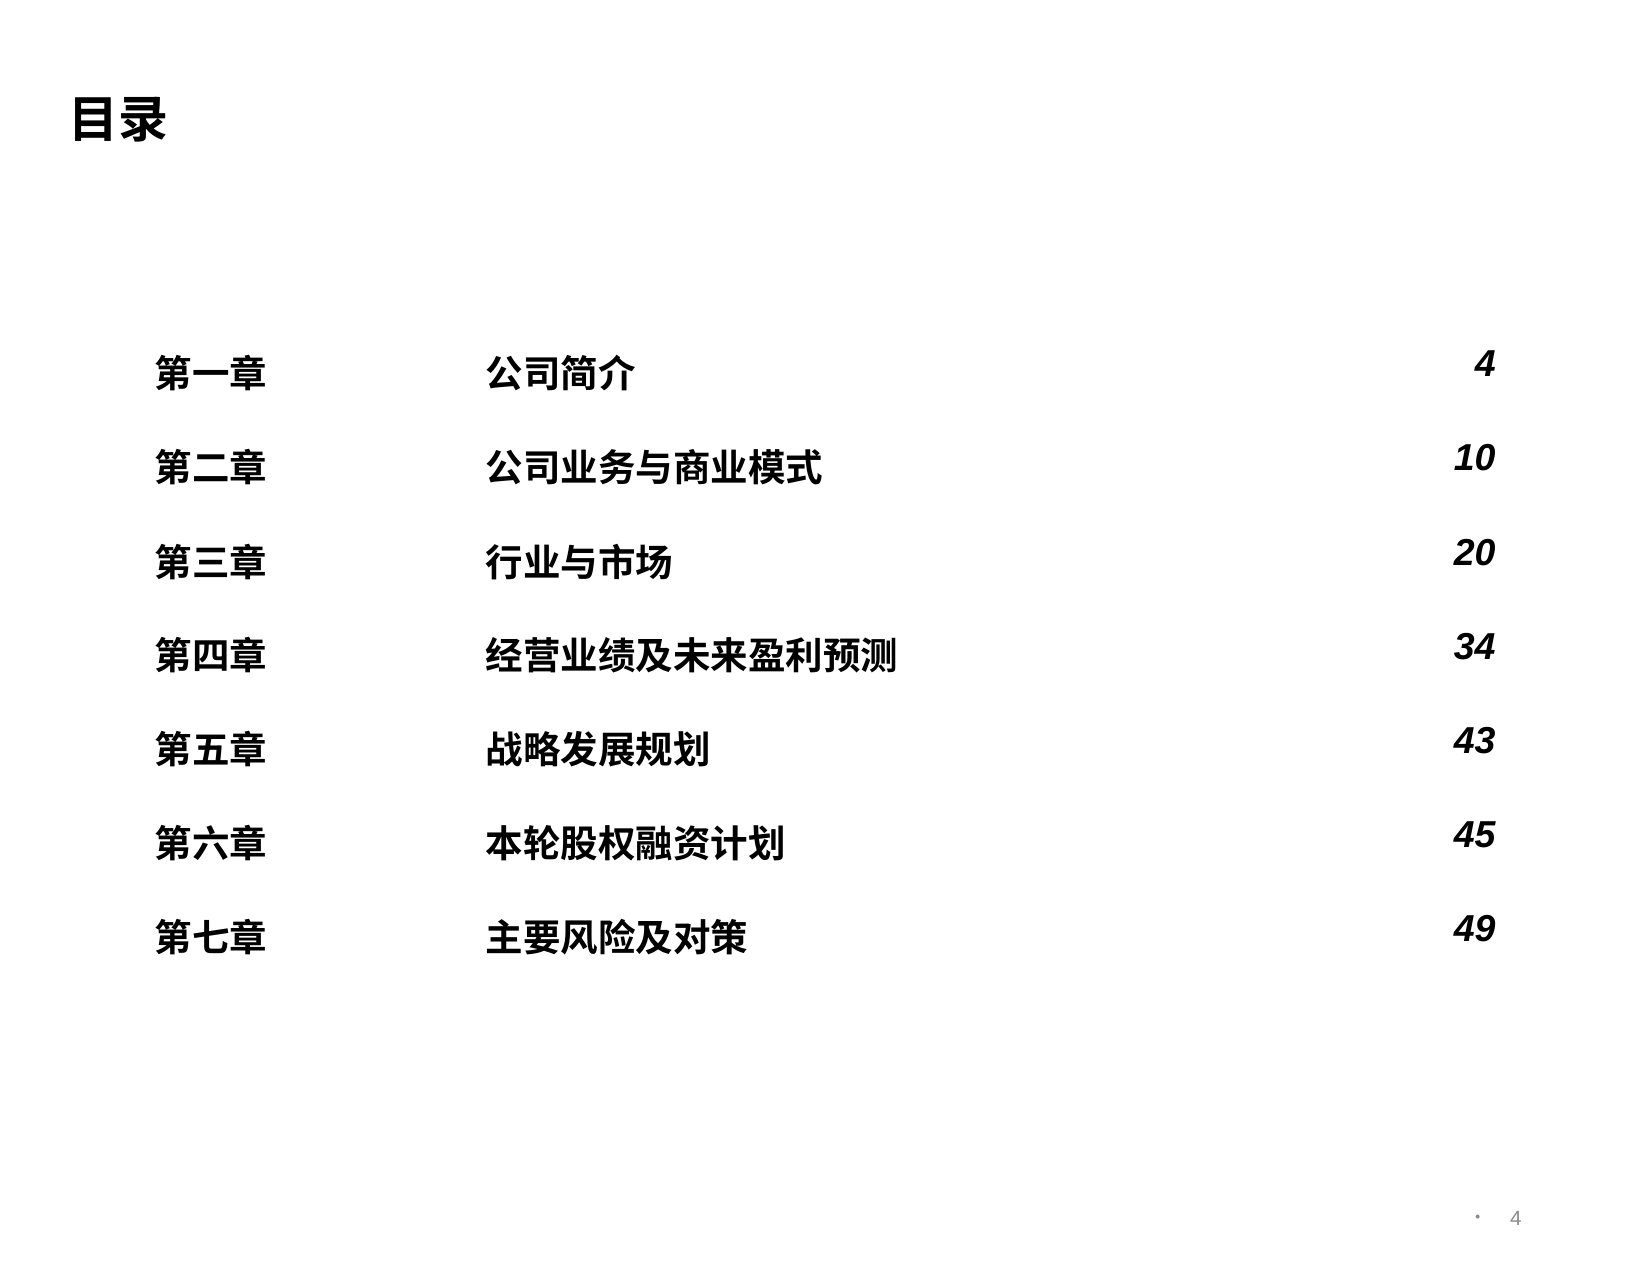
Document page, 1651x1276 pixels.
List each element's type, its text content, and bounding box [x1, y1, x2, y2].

text_box 目录 [69, 85, 1575, 166]
table_cell 45 [1392, 801, 1510, 895]
table_cell 公司业务与商业模式 [471, 424, 1392, 519]
table_header 公司简介 [471, 330, 1392, 424]
table_cell 第六章 [140, 801, 471, 895]
table_cell 10 [1392, 424, 1510, 519]
table_header 第一章 [140, 330, 471, 424]
table_cell 主要风险及对策 [471, 895, 1392, 989]
table_cell 第四章 [140, 613, 471, 707]
table_cell 第七章 [140, 895, 471, 989]
table_cell 本轮股权融资计划 [471, 801, 1392, 895]
table_cell 经营业绩及未来盈利预测 [471, 613, 1392, 707]
table_cell 49 [1392, 895, 1510, 989]
table_cell 战略发展规划 [471, 707, 1392, 801]
table_cell 第五章 [140, 707, 471, 801]
table_cell 20 [1392, 519, 1510, 613]
table_cell 第二章 [140, 424, 471, 519]
table_cell 行业与市场 [471, 519, 1392, 613]
table_cell 43 [1392, 707, 1510, 801]
table_cell 第三章 [140, 519, 471, 613]
slide_number 3 [1165, 1181, 1537, 1250]
table_header 4 [1392, 330, 1510, 424]
table_cell 34 [1392, 613, 1510, 707]
